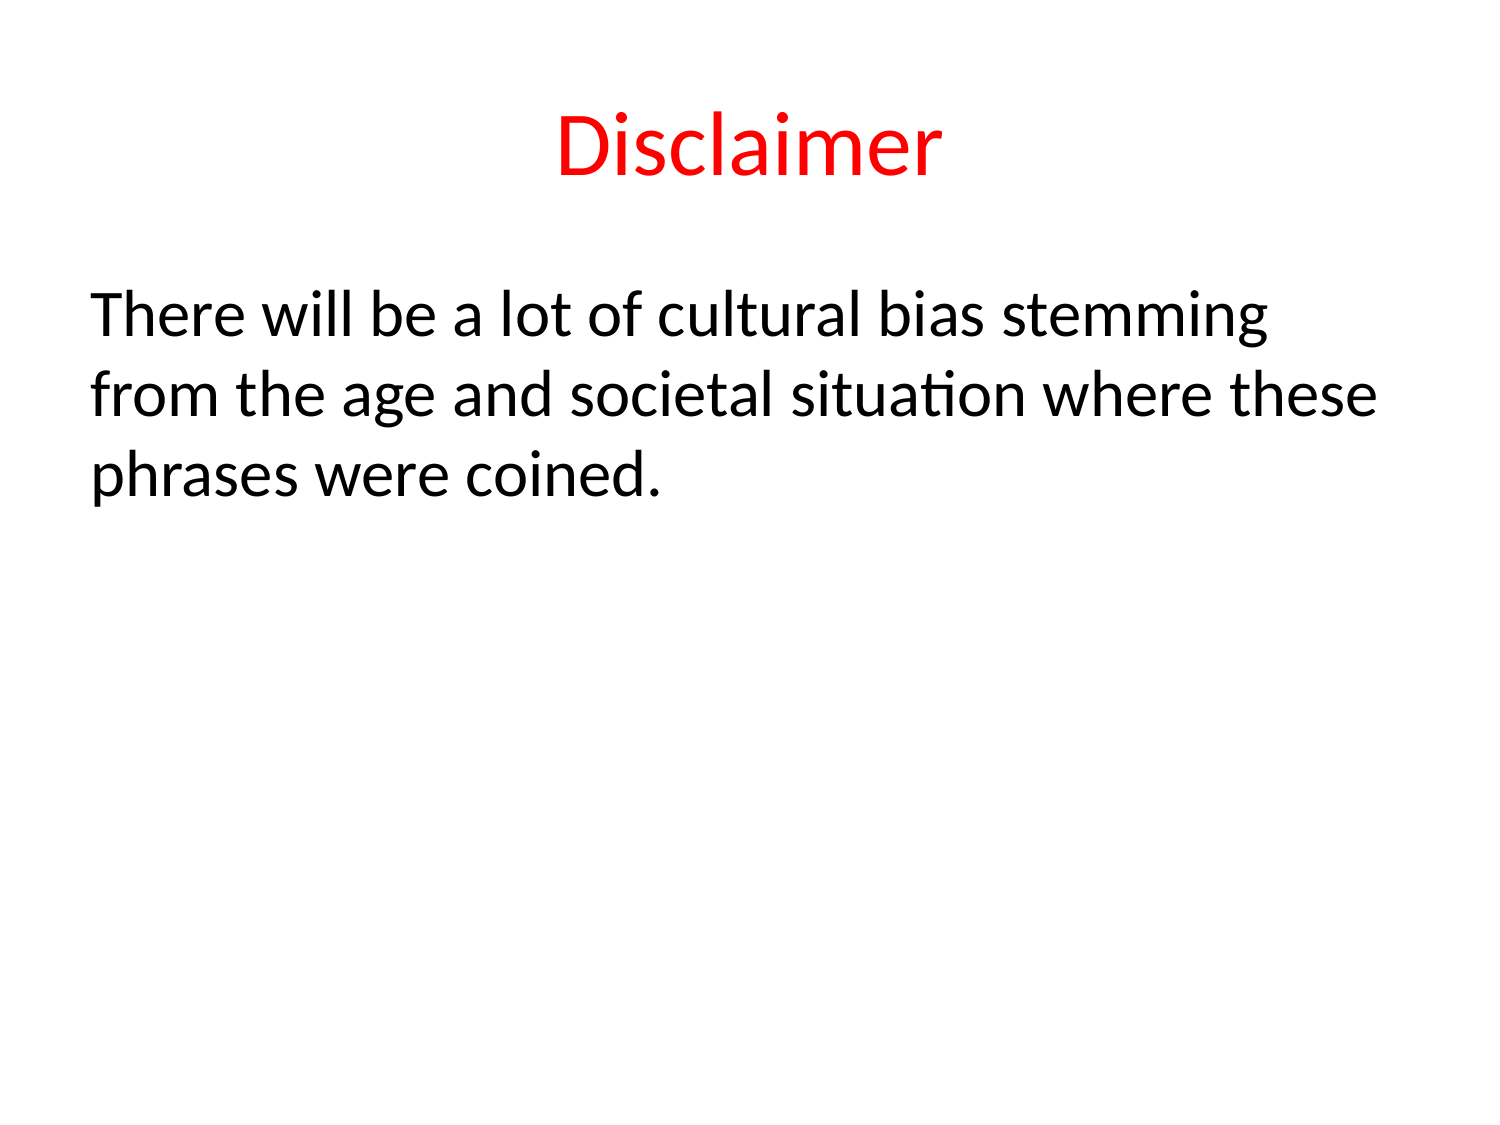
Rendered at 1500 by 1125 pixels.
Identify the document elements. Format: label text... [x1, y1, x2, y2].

title Disclaimer [75, 45, 1425, 233]
list There will be a lot of cultural bias stemming from the age and societal situation where these phrases were coined. [75, 262, 1425, 1005]
